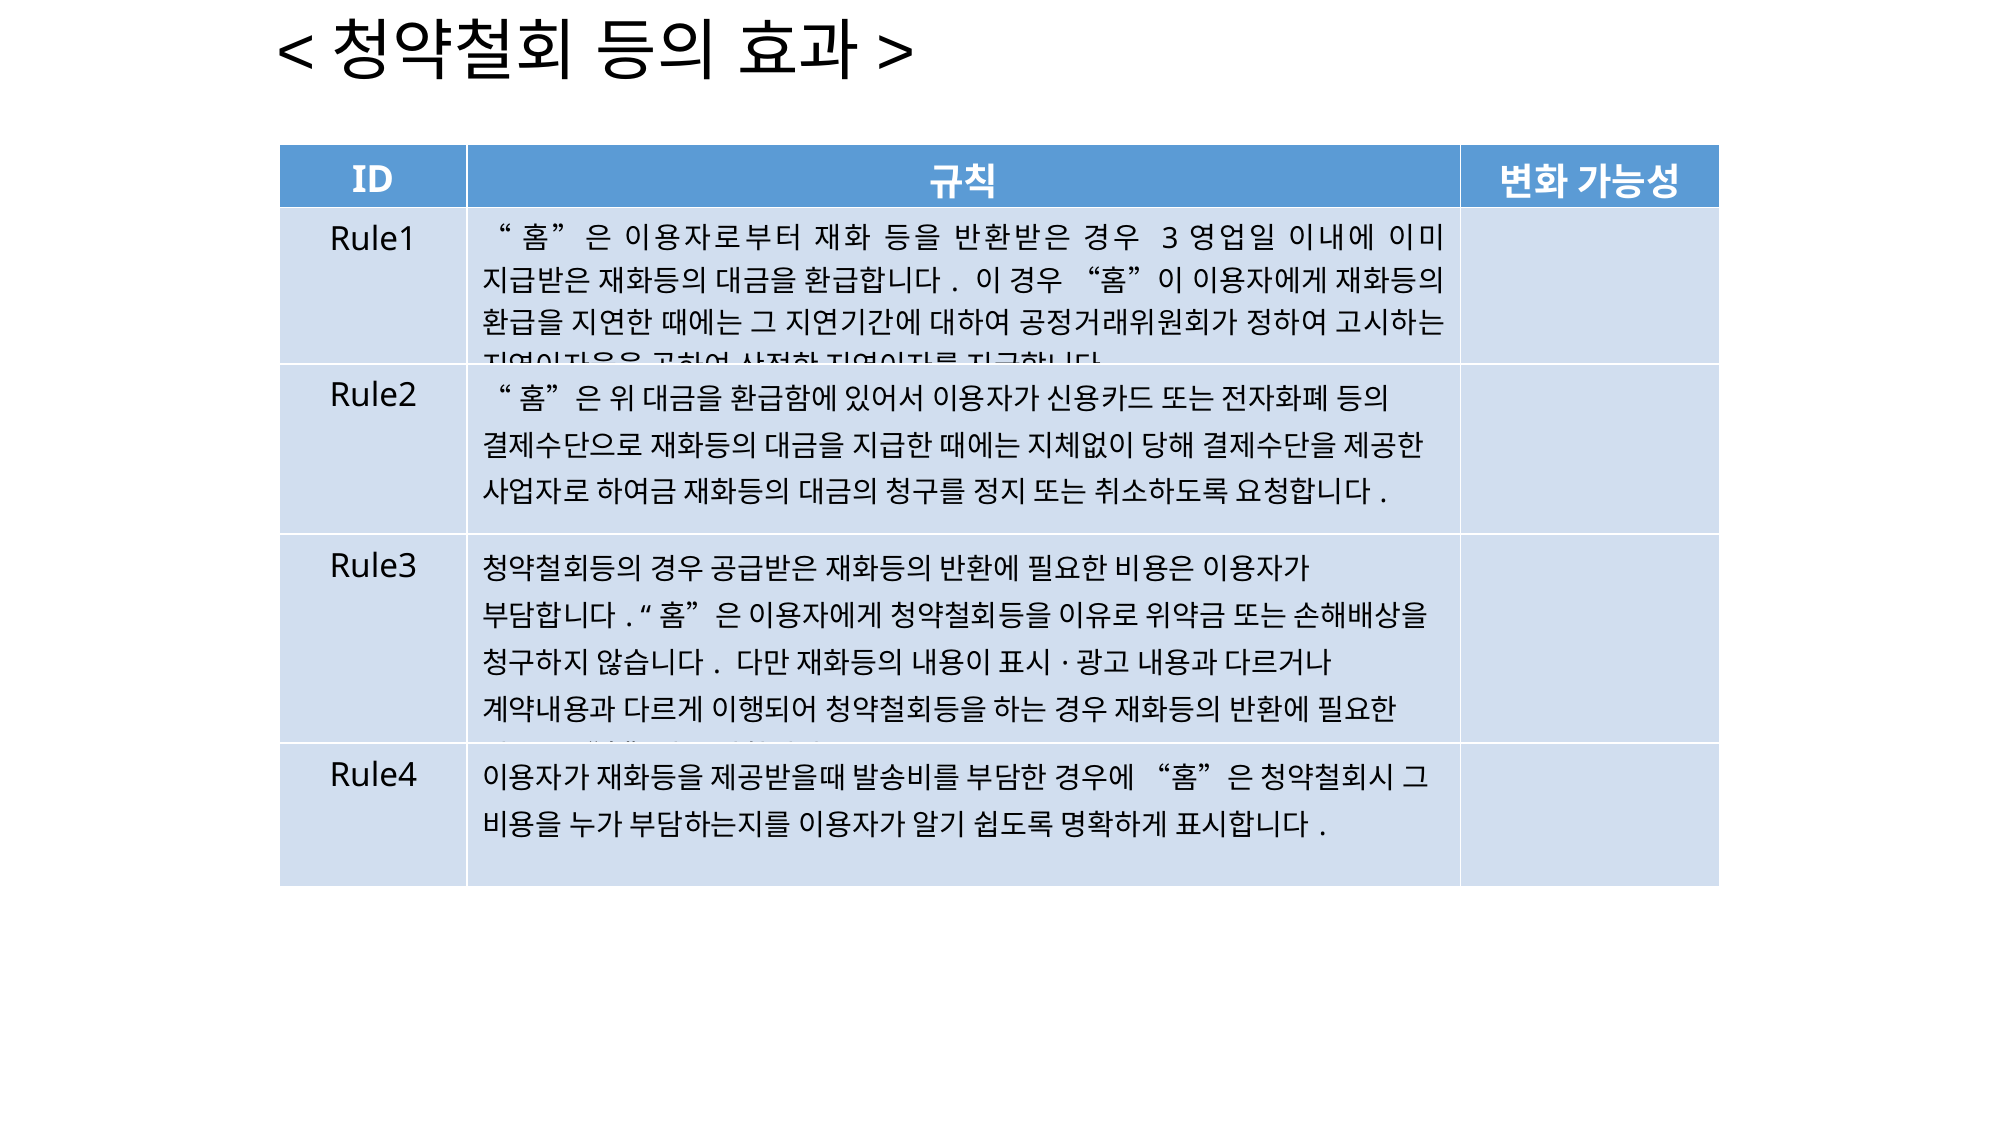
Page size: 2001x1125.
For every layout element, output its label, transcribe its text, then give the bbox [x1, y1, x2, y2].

table_cell 청약철회등의 경우 공급받은 재화등의 반환에 필요한 비용은 이용자가 부담합니다. “홈”은 이용자에게 청약철회등을 이유로 위약금 또는 손해배상을 청구하지 않습니다. 다만 재화등의 내용이 표시·광고 내용과 다르거나 계약내용과 다르게 이행되어 청약철회등을 하는 경우 재화등의 반환에 필요한 비용은 “홈”이 부담합니다. [468, 535, 1460, 742]
table_cell Rule3 [280, 535, 466, 742]
table_header 규칙 [468, 145, 1460, 207]
table_cell Rule2 [280, 365, 466, 533]
table_cell “홈”은 이용자로부터 재화 등을 반환받은 경우 3영업일 이내에 이미 지급받은 재화등의 대금을 환급합니다. 이 경우 “홈”이 이용자에게 재화등의 환급을 지연한 때에는 그 지연기간에 대하여 공정거래위원회가 정하여 고시하는 지연이자율을 곱하여 산정한 지연이자를 지급합니다. [468, 208, 1460, 363]
table_cell Rule4 [280, 744, 466, 886]
table_cell [1461, 535, 1719, 742]
table_cell 이용자가 재화등을 제공받을때 발송비를 부담한 경우에 “홈”은 청약철회시 그 비용을 누가 부담하는지를 이용자가 알기 쉽도록 명확하게 표시합니다. [468, 744, 1460, 886]
table_cell [1461, 208, 1719, 363]
table_cell “홈”은 위 대금을 환급함에 있어서 이용자가 신용카드 또는 전자화폐 등의 결제수단으로 재화등의 대금을 지급한 때에는 지체없이 당해 결제수단을 제공한 사업자로 하여금 재화등의 대금의 청구를 정지 또는 취소하도록 요청합니다. [468, 365, 1460, 533]
table_header ID [280, 145, 466, 207]
table_cell Rule1 [280, 208, 466, 363]
table_cell [1461, 365, 1719, 533]
text_box <청약철회 등의 효과> [261, 0, 931, 96]
table_header 변화 가능성 [1461, 145, 1719, 207]
table_cell [1461, 744, 1719, 886]
